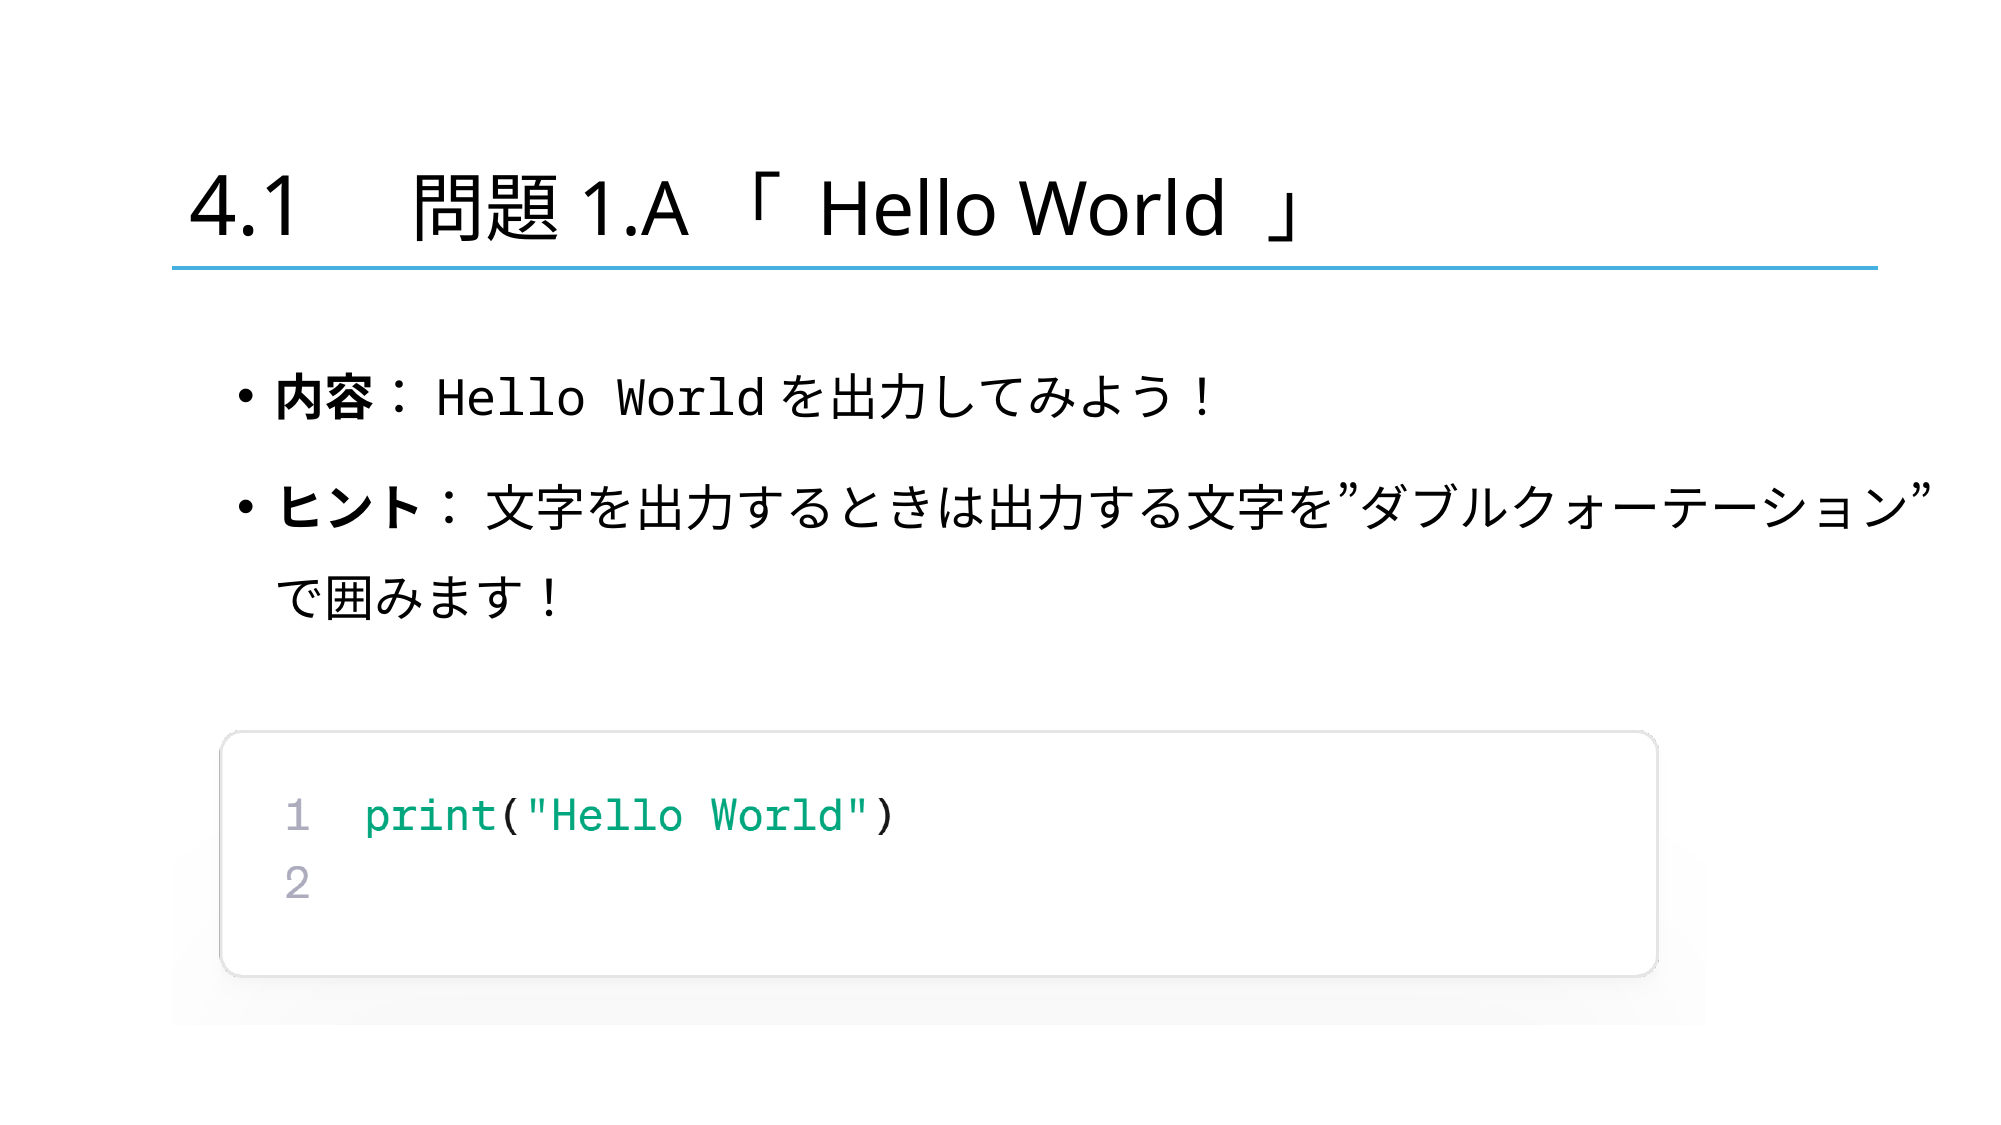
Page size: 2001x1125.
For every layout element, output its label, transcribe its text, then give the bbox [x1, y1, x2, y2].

text_box 内容：Hello Worldを出力してみよう！ ヒント： 文字を出力するときは出力する文字を”ダブルクォーテーション”で囲みます！ [221, 327, 1950, 670]
title 4.1 問題1.A「 Hello World 」 [174, 149, 1882, 268]
picture [171, 681, 1706, 1025]
